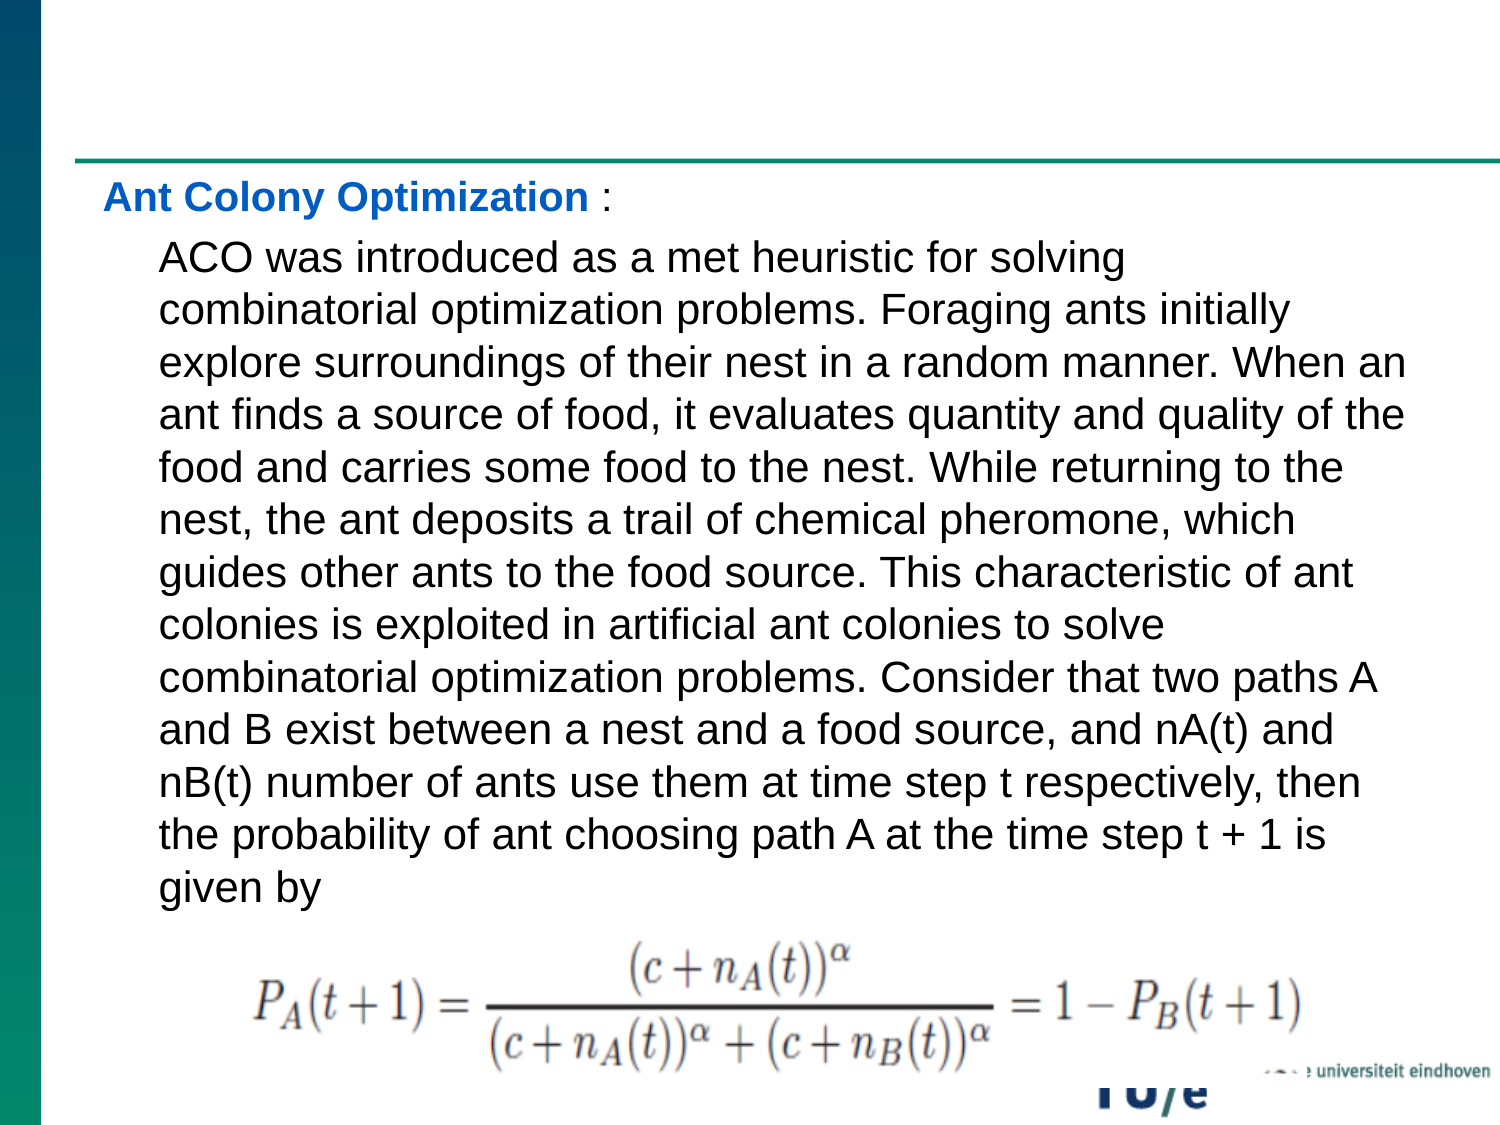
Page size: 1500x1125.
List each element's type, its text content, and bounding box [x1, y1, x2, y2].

list Ant Colony Optimization : ACO was introduced as a met heuristic for solving combinatorial optimization problems. Foraging ants initially explore surroundings of their nest in a random manner. When an ant finds a source of food, it evaluates quantity and quality of the food and carries some food to the nest. While returning to the nest, the ant deposits a trail of chemical pheromone, which guides other ants to the food source. This characteristic of ant colonies is exploited in artificial ant colonies to solve combinatorial optimization problems. Consider that two paths A and B exist between a nest and a food source, and nA(t) and nB(t) number of ants use them at time step t respectively, then the probability of ant choosing path A at the time step t + 1 is given by [87, 162, 1438, 1076]
picture [212, 912, 1495, 1125]
